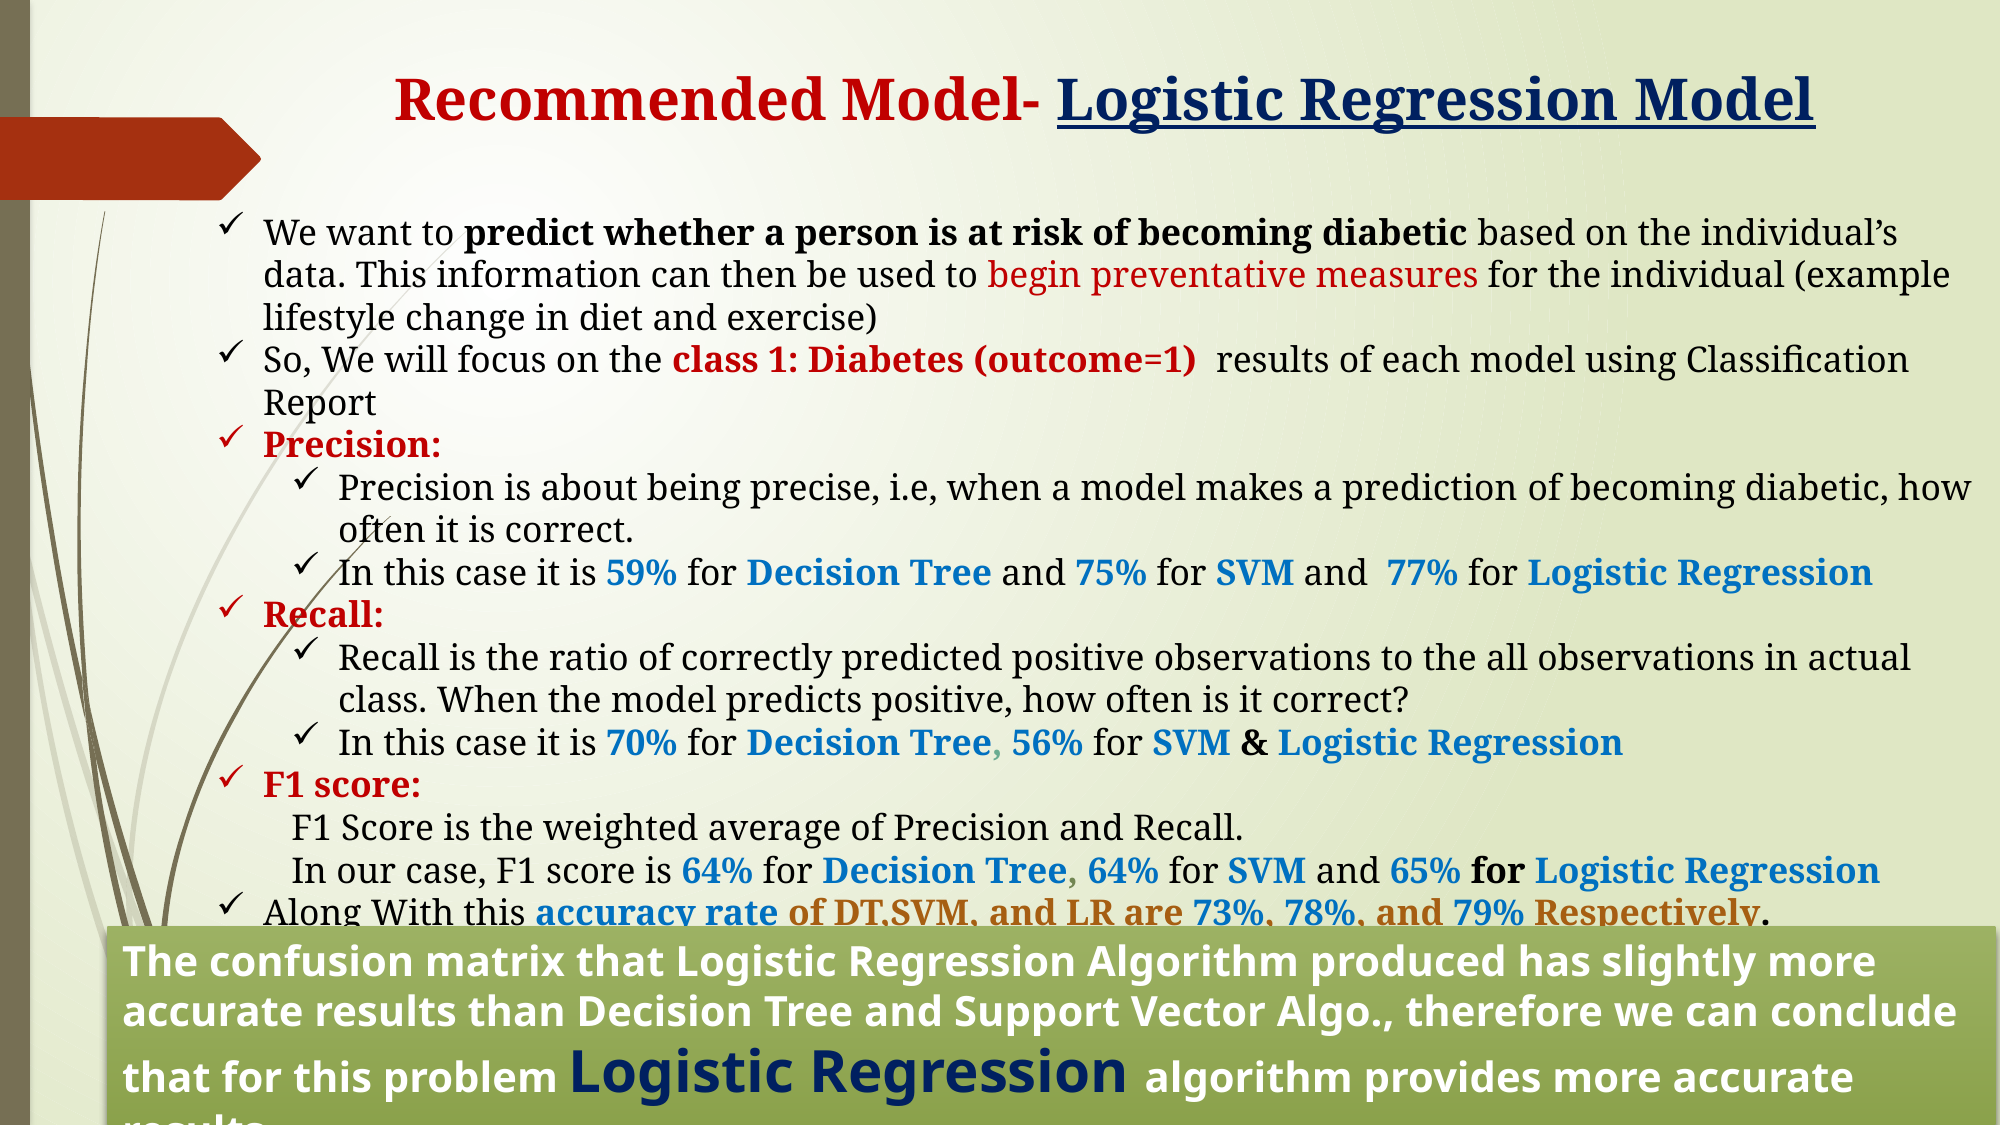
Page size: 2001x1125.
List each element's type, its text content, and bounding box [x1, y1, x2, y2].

title Recommended Model- Logistic Regression Model [214, 55, 1996, 180]
text_box We want to predict whether a person is at risk of becoming diabetic based on the individual’s data. This information can then be used to begin preventative measures for the individual (example lifestyle change in diet and exercise) So, We will focus on the class 1: Diabetes (outcome=1) results of each model using Classification Report Precision: Precision is about being precise, i.e, when a model makes a prediction of becoming diabetic, how often it is correct. In this case it is 59% for Decision Tree and 75% for SVM and 77% for Logistic Regression Recall: Recall is the ratio of correctly predicted positive observations to the all observations in actual class. When the model predicts positive, how often is it correct? In this case it is 70% for Decision Tree, 56% for SVM & Logistic Regression F1 score: F1 Score is the weighted average of Precision and Recall. In our case, F1 score is 64% for Decision Tree, 64% for SVM and 65% for Logistic Regression Along With this accuracy rate of DT,SVM, and LR are 73%, 78%, and 79% Respectively. [201, 202, 2000, 930]
text_box The confusion matrix that Logistic Regression Algorithm produced has slightly more accurate results than Decision Tree and Support Vector Algo., therefore we can conclude that for this problem Logistic Regression algorithm provides more accurate results [107, 926, 1996, 1125]
